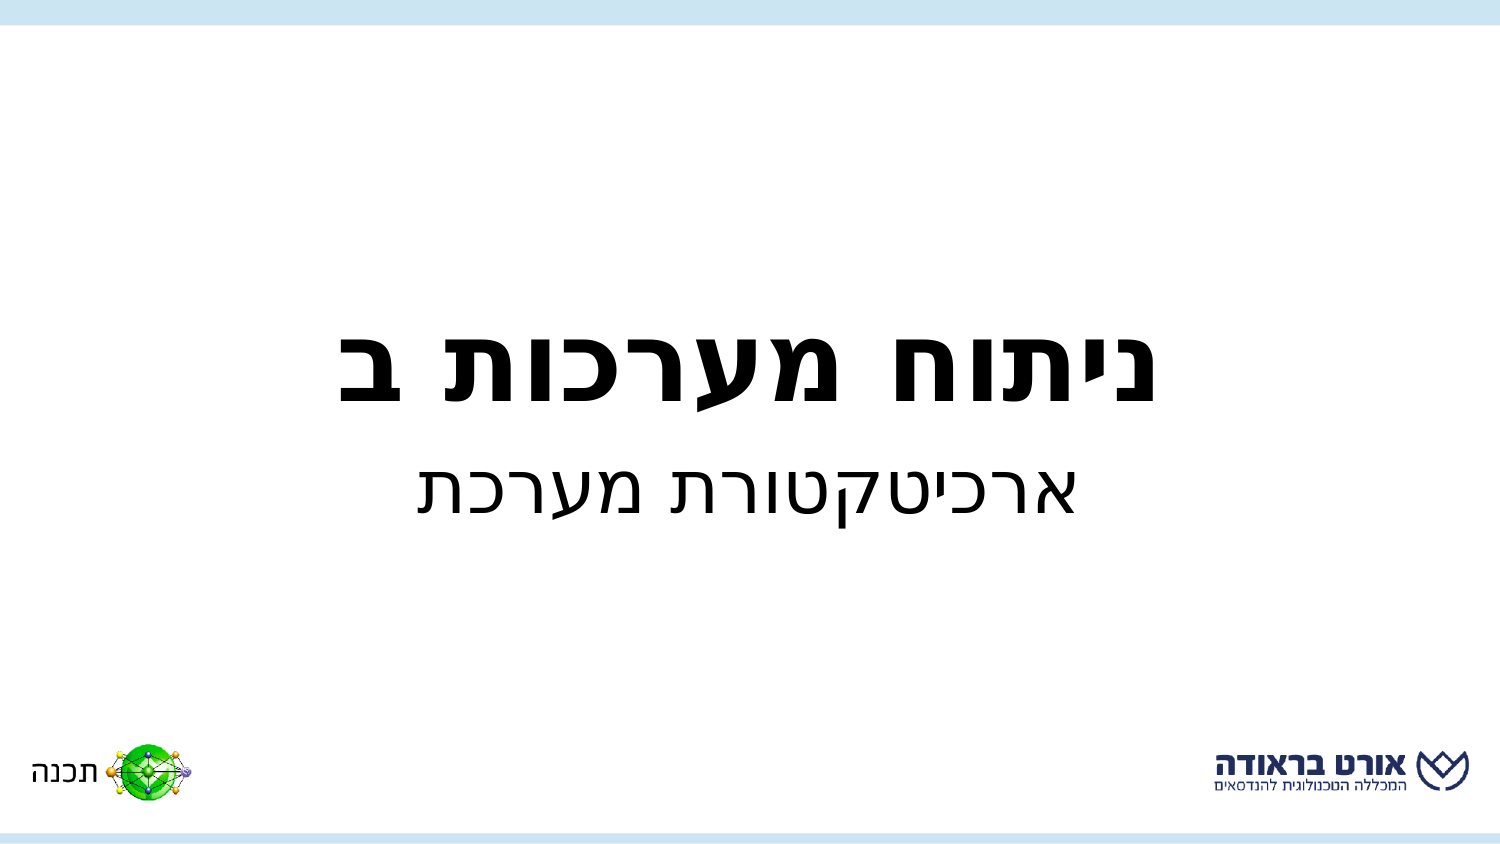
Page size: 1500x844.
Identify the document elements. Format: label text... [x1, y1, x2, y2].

picture [0, 708, 1500, 834]
subtitle ארכיטקטורת מערכת [187, 443, 1313, 647]
title ניתוח מערכות ב [41, 138, 1459, 432]
